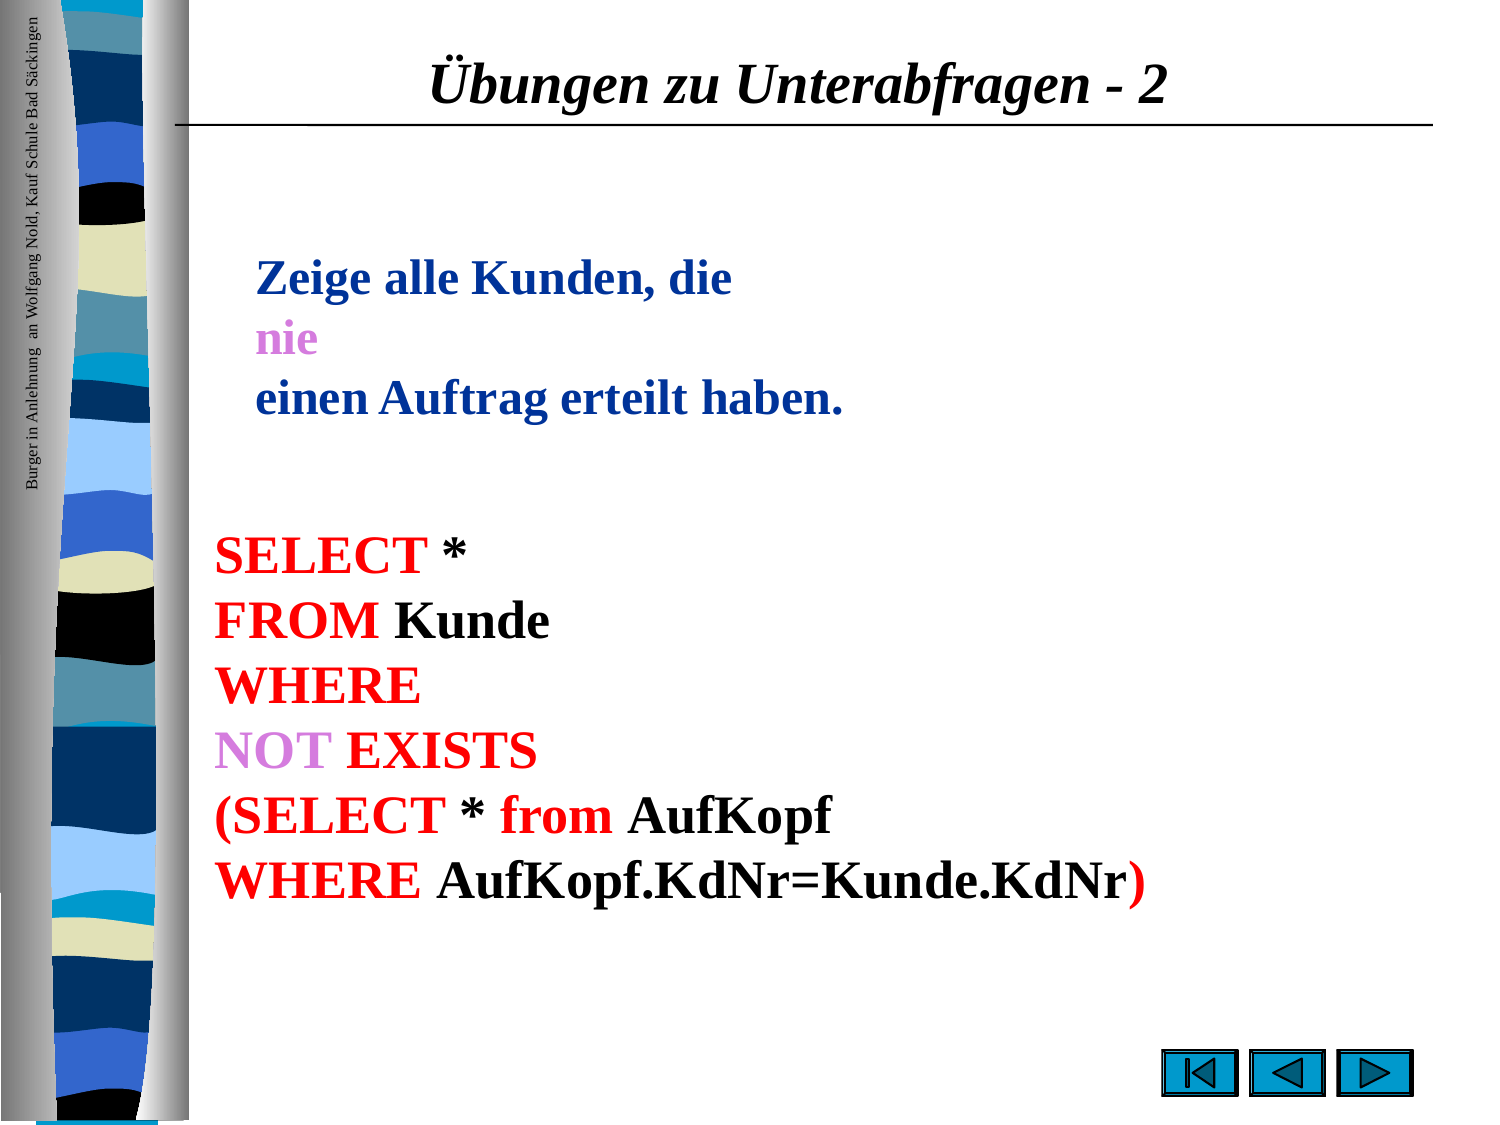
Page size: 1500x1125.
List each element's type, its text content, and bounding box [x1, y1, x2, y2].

picture [1161, 1048, 1241, 1100]
picture [1248, 1048, 1329, 1100]
text_box Übungen zu Unterabfragen - 2 [412, 37, 1185, 122]
picture [1336, 1048, 1416, 1100]
text_box SELECT * FROM Kunde WHERE NOT EXISTS (SELECT * from AufKopf WHERE AufKopf.KdNr=Kunde.KdNr) [199, 512, 1463, 917]
text_box Zeige alle Kunden, die nie einen Auftrag erteilt haben. [240, 237, 860, 433]
